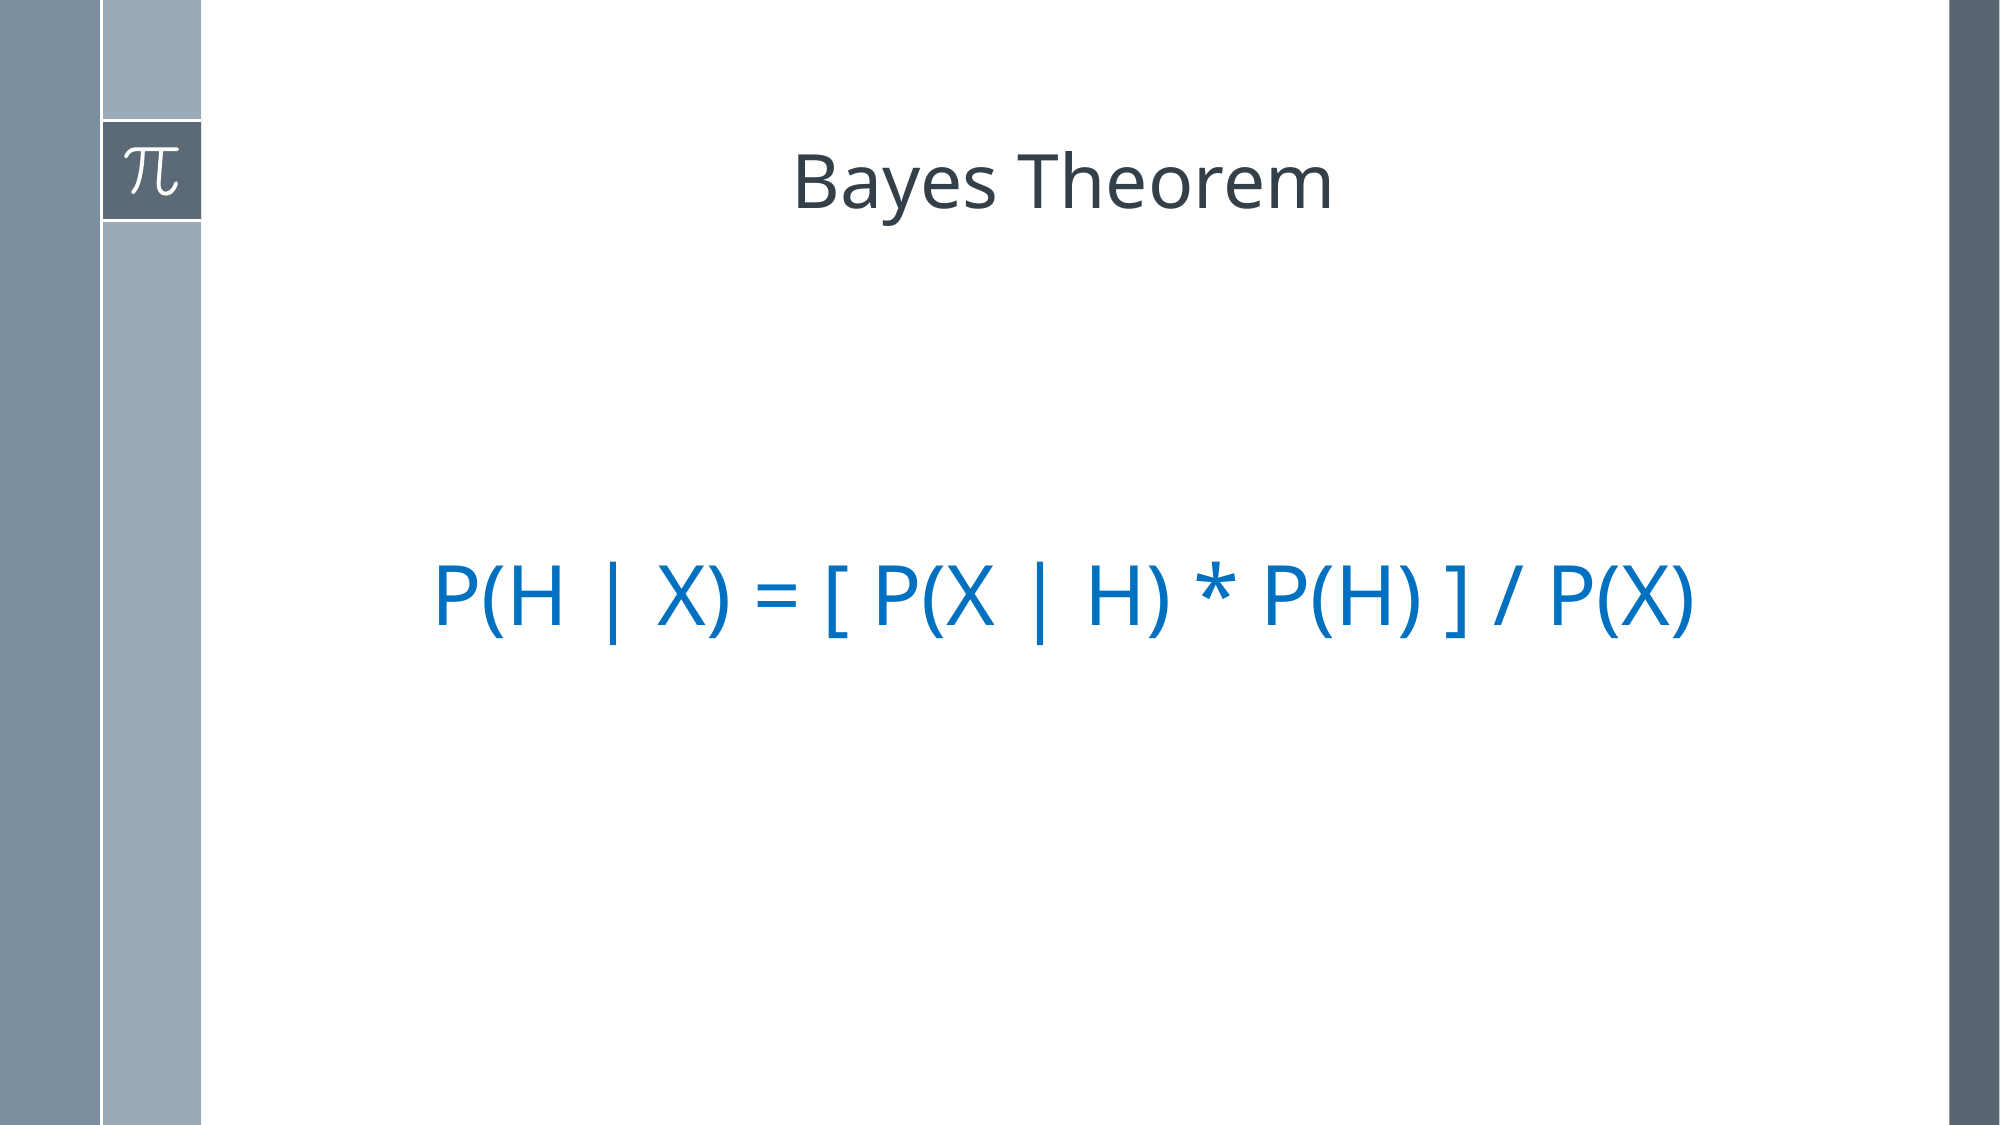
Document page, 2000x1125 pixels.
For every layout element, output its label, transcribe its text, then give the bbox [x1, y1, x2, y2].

list P(H | X) = [ P(X | H) * P(H) ] / P(X) [261, 262, 1867, 1013]
title Bayes Theorem [261, 29, 1867, 233]
